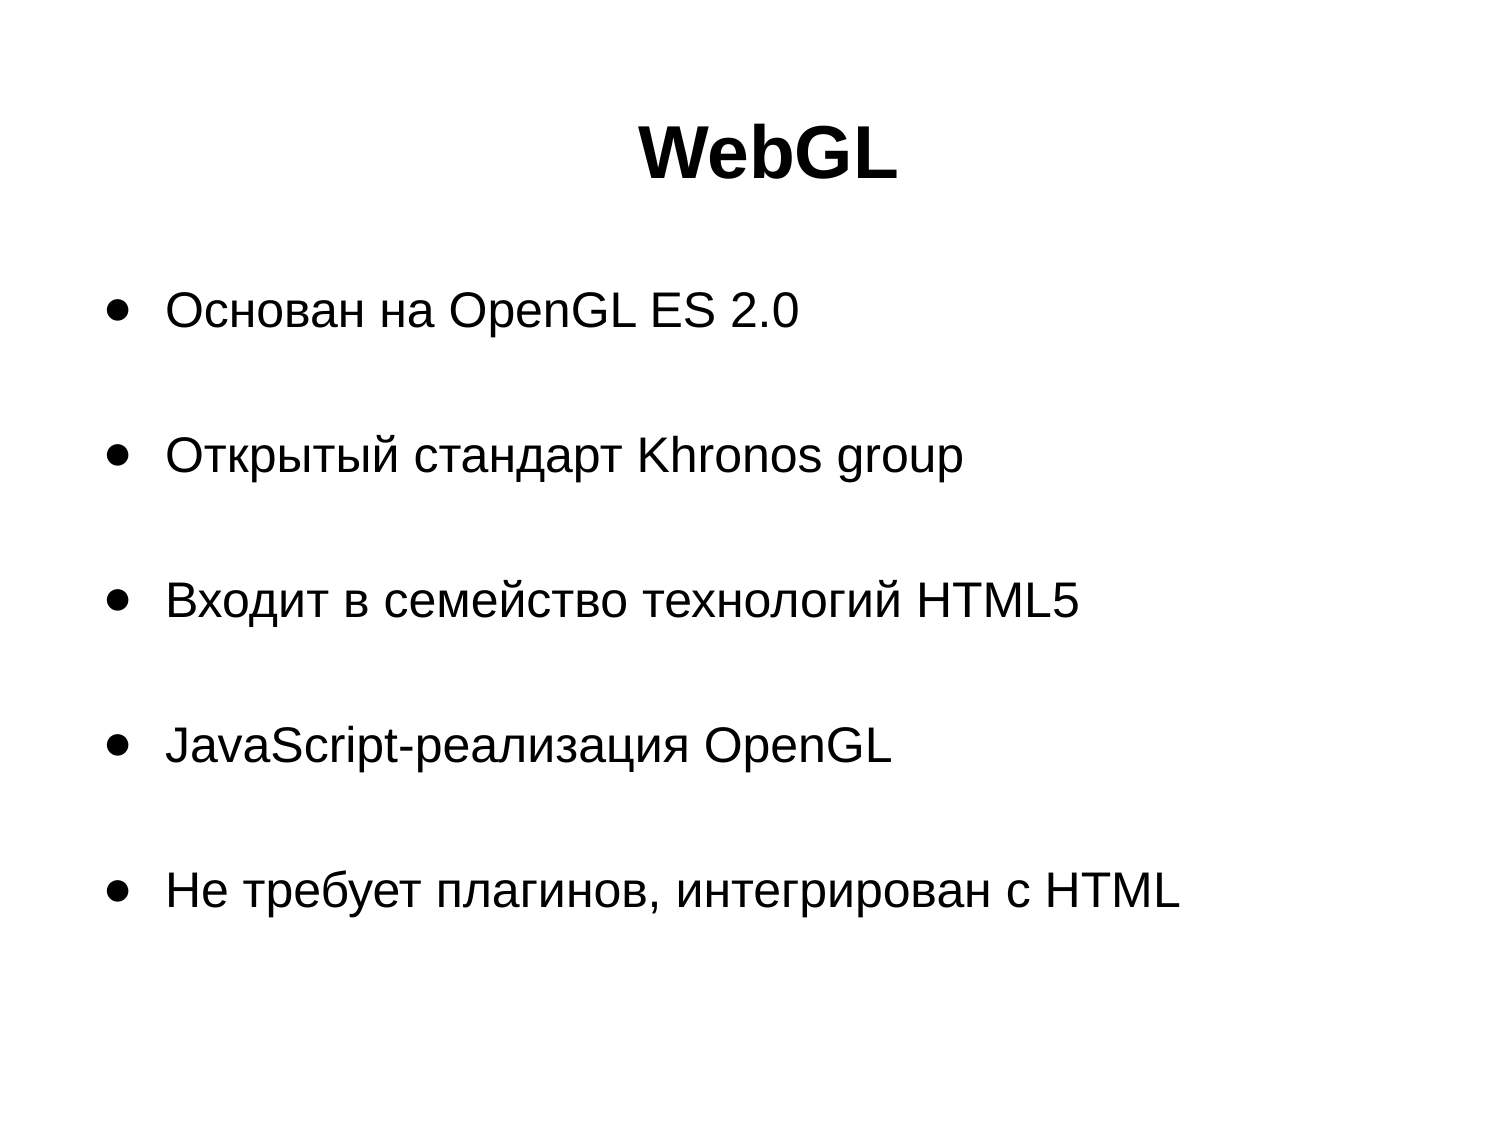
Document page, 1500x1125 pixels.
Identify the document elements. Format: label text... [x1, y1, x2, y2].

list Основан на OpenGL ES 2.0 Открытый стандарт Khronos group Входит в семейство технологий HTML5 JavaScript-реализация OpenGL Не требует плагинов, интегрирован с HTML [75, 262, 1425, 1078]
title WebGL [75, 45, 1425, 209]
